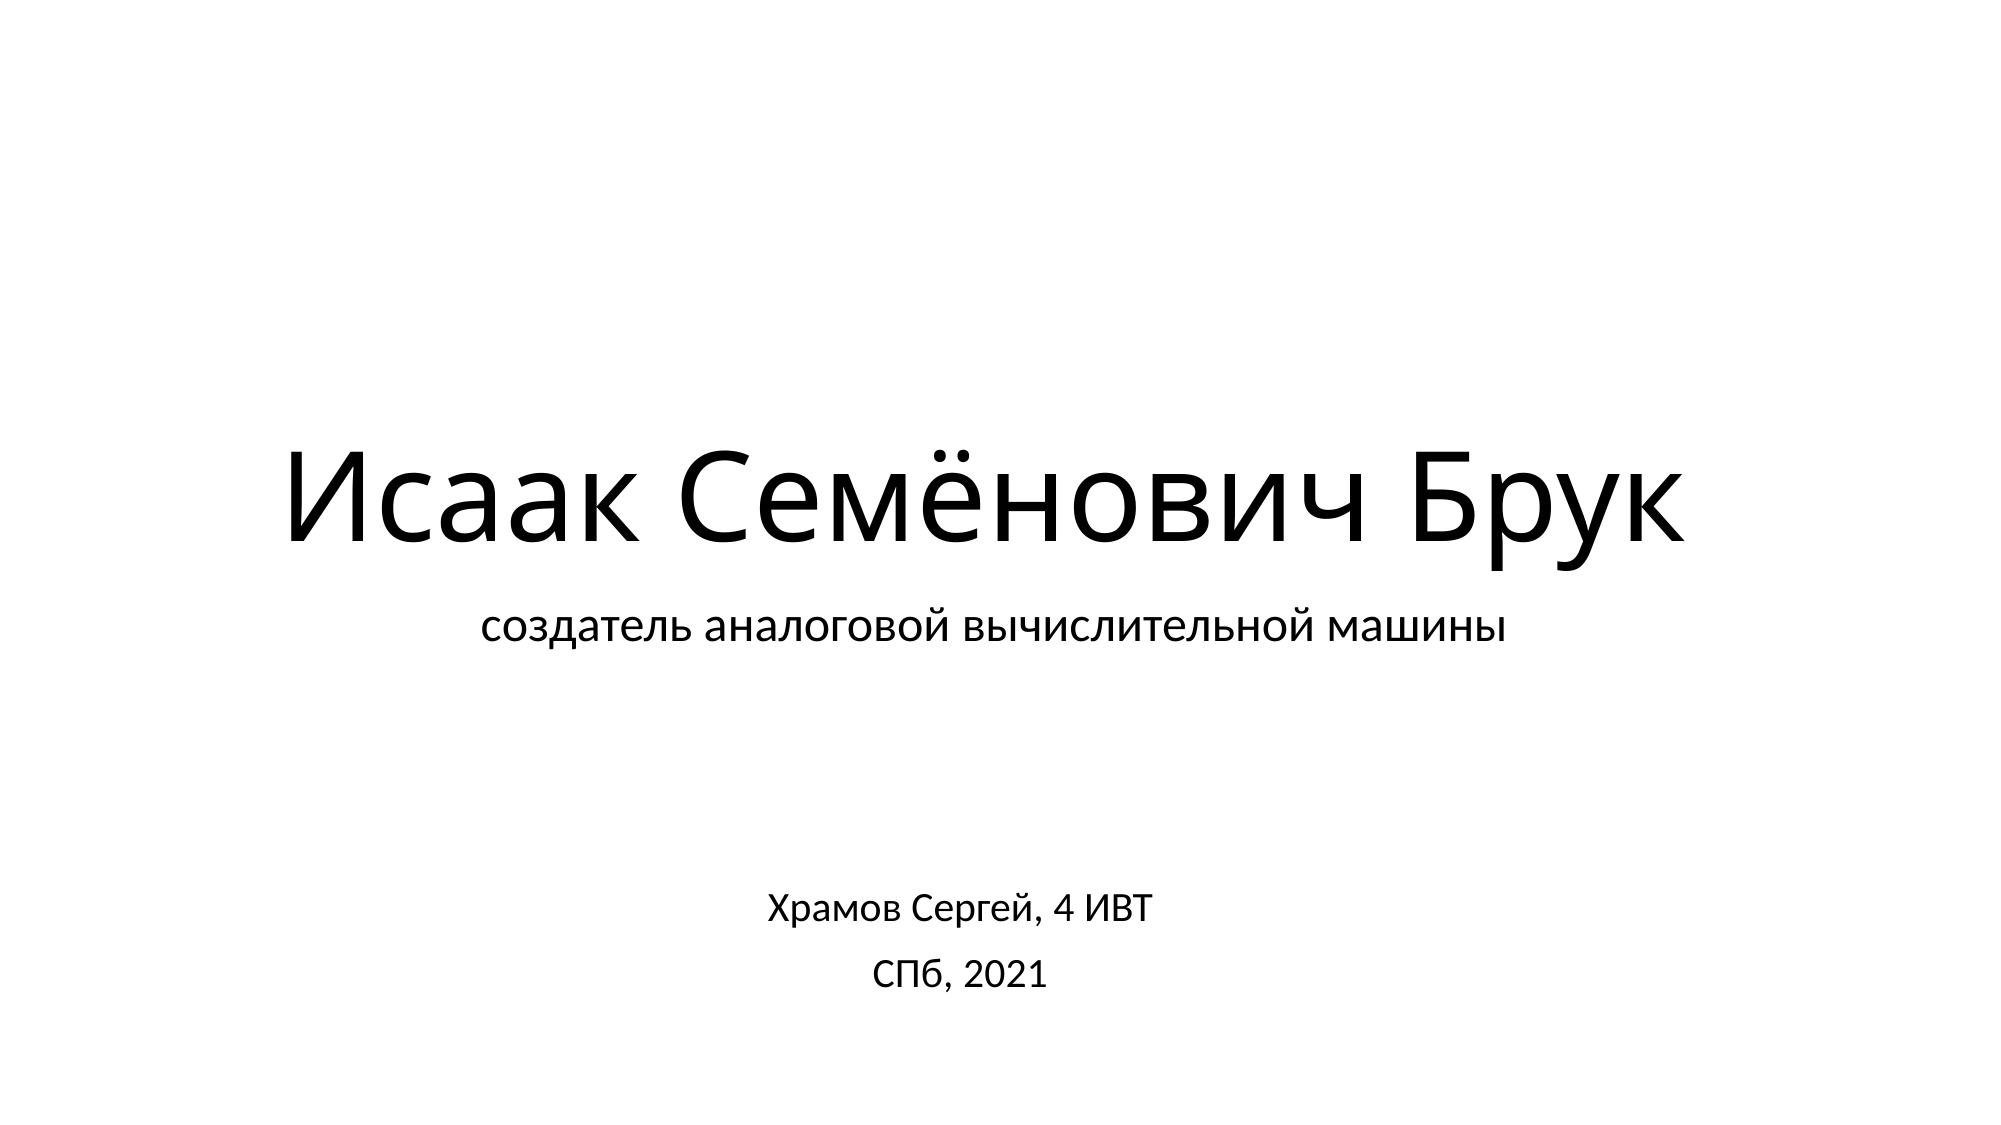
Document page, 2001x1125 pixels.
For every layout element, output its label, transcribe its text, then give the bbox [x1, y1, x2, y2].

title Исаак Семёнович Брук [249, 184, 1750, 576]
subtitle создатель аналоговой вычислительной машины [249, 590, 1750, 863]
text_box Храмов Сергей, 4 ИВТ СПб, 2021 [210, 877, 1711, 1125]
